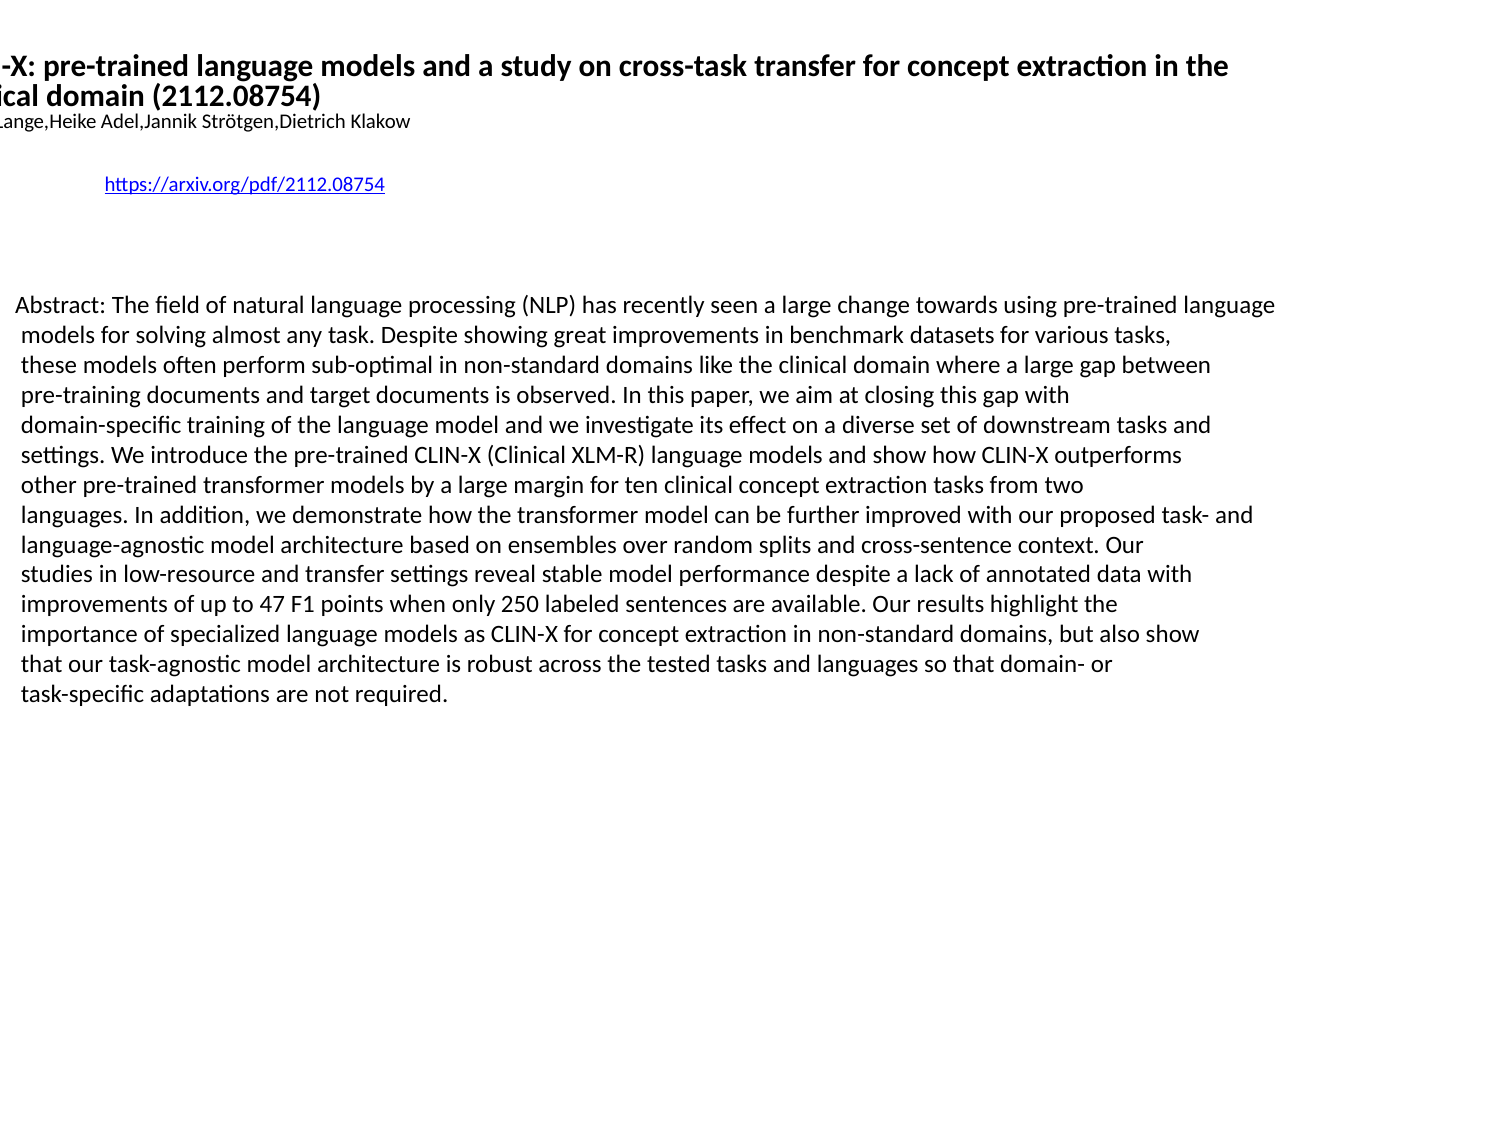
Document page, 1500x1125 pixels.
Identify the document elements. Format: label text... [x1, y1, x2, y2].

text_box https://arxiv.org/pdf/2112.08754 [89, 118, 401, 203]
text_box Abstract: The field of natural language processing (NLP) has recently seen a large change towards using pre-trained language models for solving almost any task. Despite showing great improvements in benchmark datasets for various tasks, these models often perform sub-optimal in non-standard domains like the clinical domain where a large gap between pre-training documents and target documents is observed. In this paper, we aim at closing this gap with domain-specific training of the language model and we investigate its effect on a diverse set of downstream tasks and settings. We introduce the pre-trained CLIN-X (Clinical XLM-R) language models and show how CLIN-X outperforms other pre-trained transformer models by a large margin for ten clinical concept extraction tasks from two languages. In addition, we demonstrate how the transformer model can be further improved with our proposed task- and language-agnostic model architecture based on ensembles over random splits and cross-sentence context. Our studies in low-resource and transfer settings reveal stable model performance despite a lack of annotated data with improvements of up to 47 F1 points when only 250 labeled sentences are available. Our results highlight the importance of specialized language models as CLIN-X for concept extraction in non-standard domains, but also show that our task-agnostic model architecture is robust across the tested tasks and languages so that domain- or task-specific adaptations are not required. [0, 236, 1299, 770]
text_box CLIN-X: pre-trained language models and a study on cross-task transfer for concept extraction in the clinical domain (2112.08754) Lukas Lange,Heike Adel,Jannik Strötgen,Dietrich Klakow [0, 0, 1253, 140]
